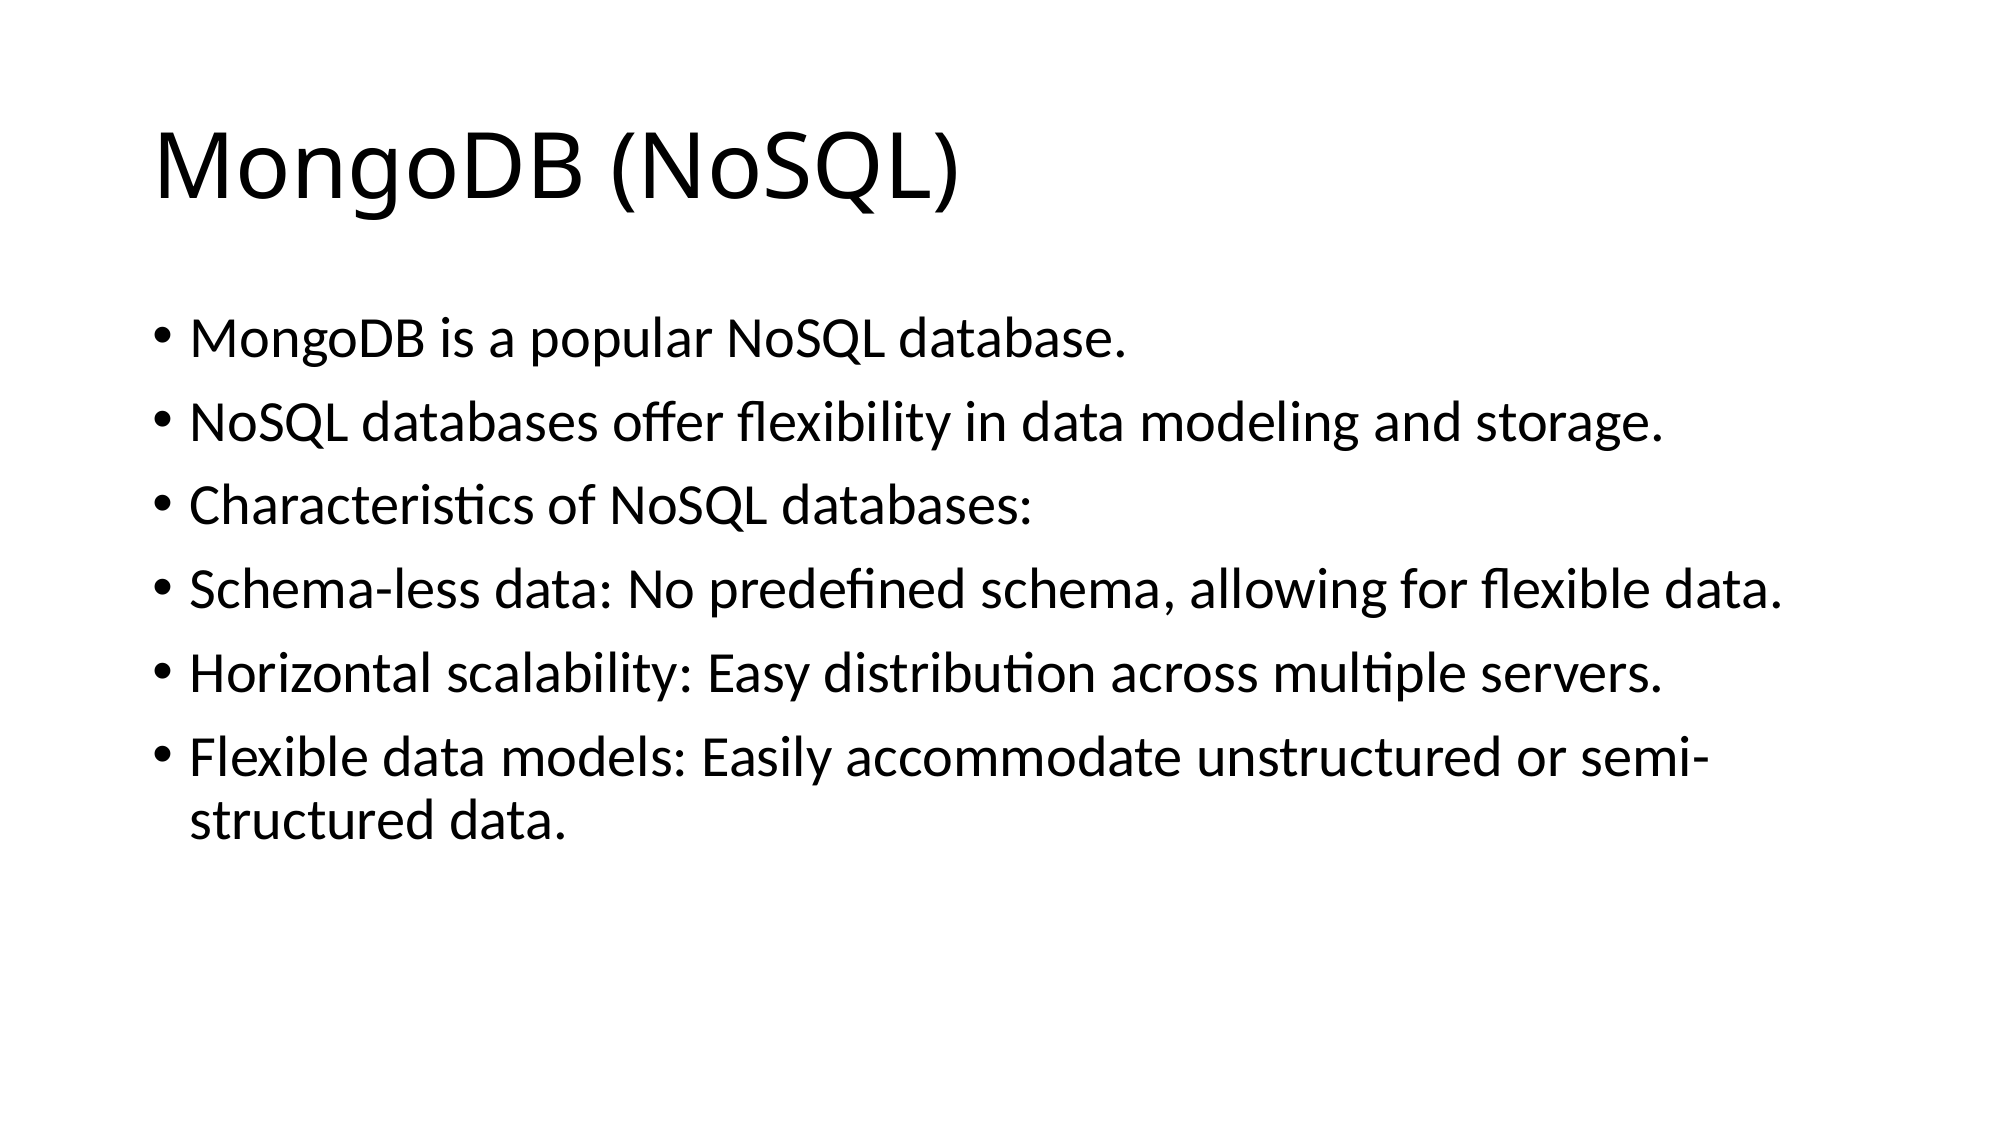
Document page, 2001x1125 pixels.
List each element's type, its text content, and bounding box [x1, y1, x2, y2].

list MongoDB is a popular NoSQL database. NoSQL databases offer flexibility in data modeling and storage. Characteristics of NoSQL databases: Schema-less data: No predefined schema, allowing for flexible data. Horizontal scalability: Easy distribution across multiple servers. Flexible data models: Easily accommodate unstructured or semi-structured data. [137, 299, 1863, 1014]
title MongoDB (NoSQL) [137, 59, 1863, 278]
